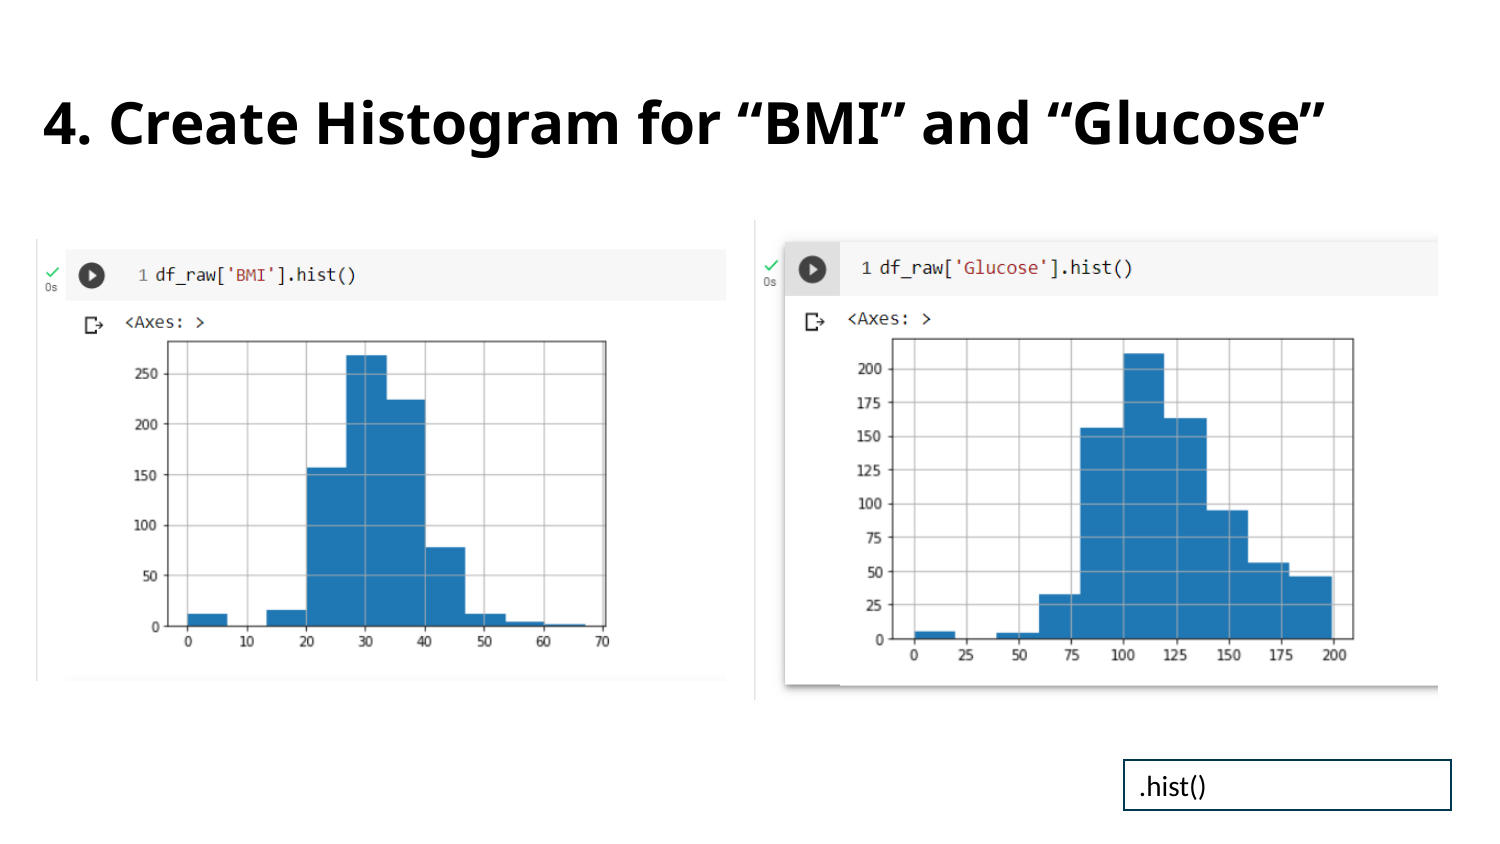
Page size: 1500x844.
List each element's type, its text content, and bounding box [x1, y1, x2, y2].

picture [740, 220, 1438, 700]
picture [28, 239, 726, 681]
title 4. Create Histogram for “BMI” and “Glucose” [28, 32, 1477, 165]
text_box .hist() [1123, 759, 1452, 811]
